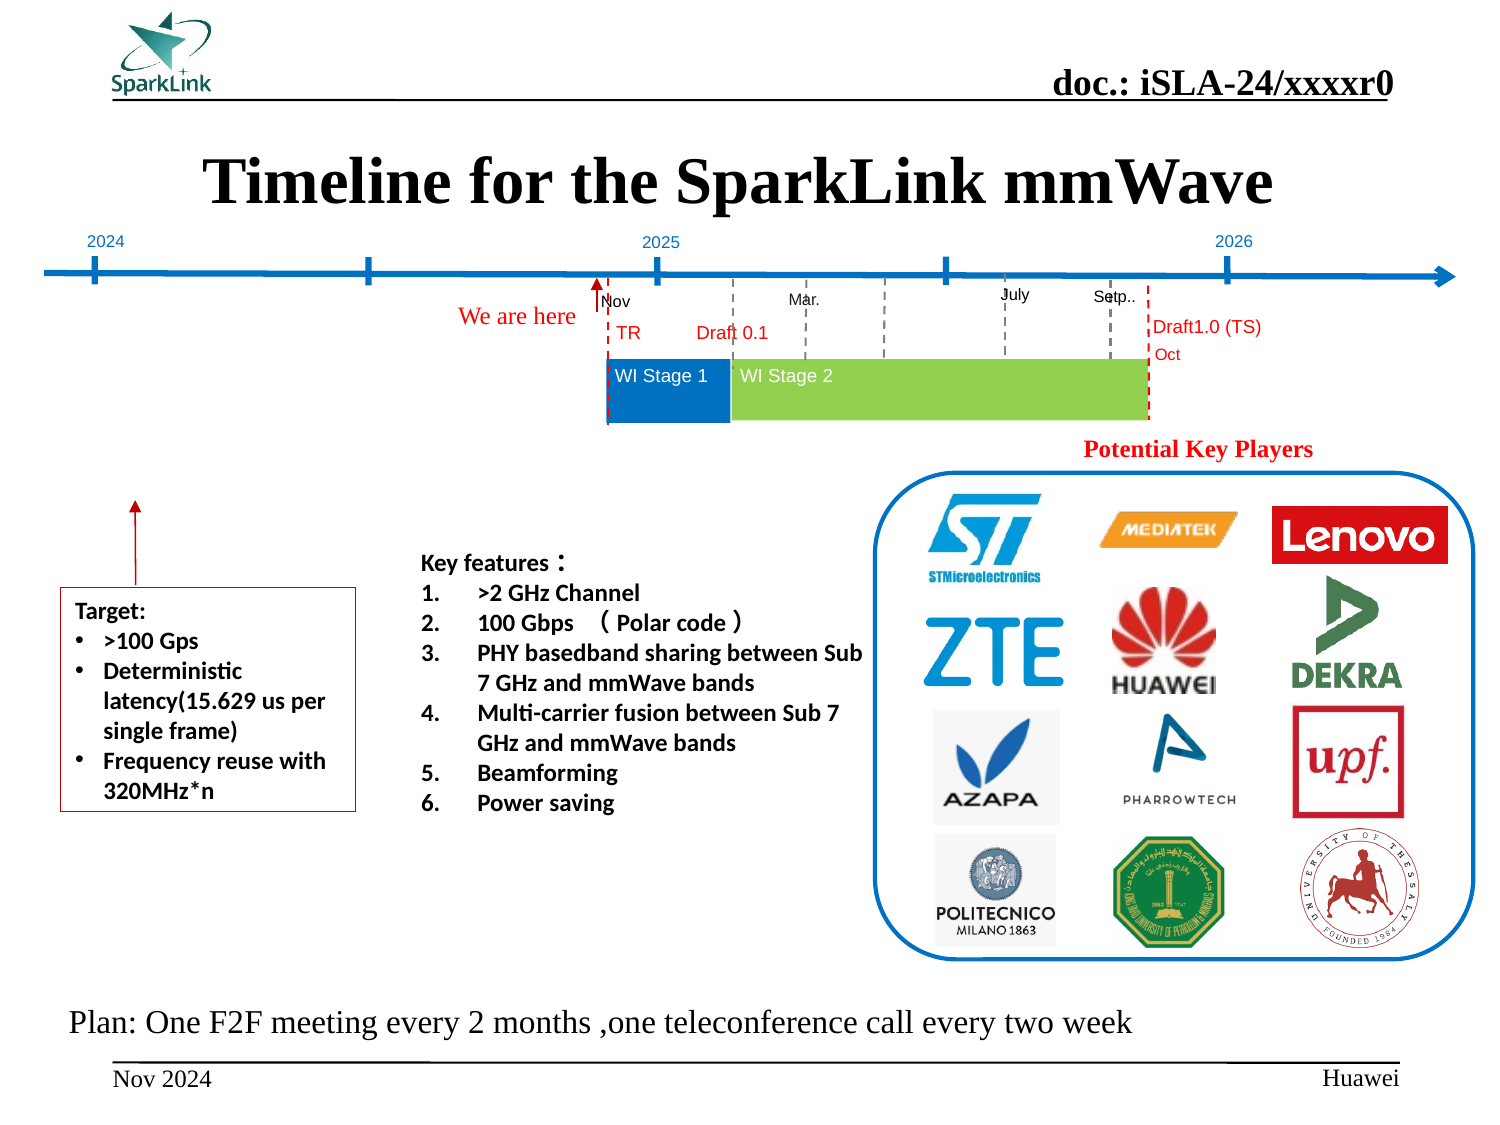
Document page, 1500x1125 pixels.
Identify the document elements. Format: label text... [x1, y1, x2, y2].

picture [1289, 569, 1409, 694]
text_box Potential Key Players [1068, 433, 1396, 470]
text_box Key features： >2 GHz Channel 100 Gbps （Polar code） PHY basedband sharing between Sub 7 GHz and mmWave bands Multi-carrier fusion between Sub 7 GHz and mmWave bands Beamforming Power saving [406, 539, 874, 824]
picture [934, 832, 1057, 947]
picture [927, 481, 1052, 588]
text_box Plan: One F2F meeting every 2 months ,one teleconference call every two week [54, 993, 1479, 1048]
picture [1113, 835, 1225, 949]
picture [1089, 501, 1249, 559]
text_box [43, 226, 1457, 425]
picture [1300, 828, 1420, 948]
picture [918, 608, 1069, 695]
picture [1289, 702, 1408, 821]
picture [1111, 587, 1241, 818]
picture [110, 6, 211, 96]
text_box [872, 470, 1476, 962]
text_box Target: >100 Gps Deterministic latency(15.629 us per single frame) Frequency reuse with 320MHz*n [60, 587, 356, 812]
picture [933, 710, 1060, 825]
picture [1271, 506, 1448, 564]
text_box Timeline for the SparkLink mmWave [101, 126, 1377, 224]
